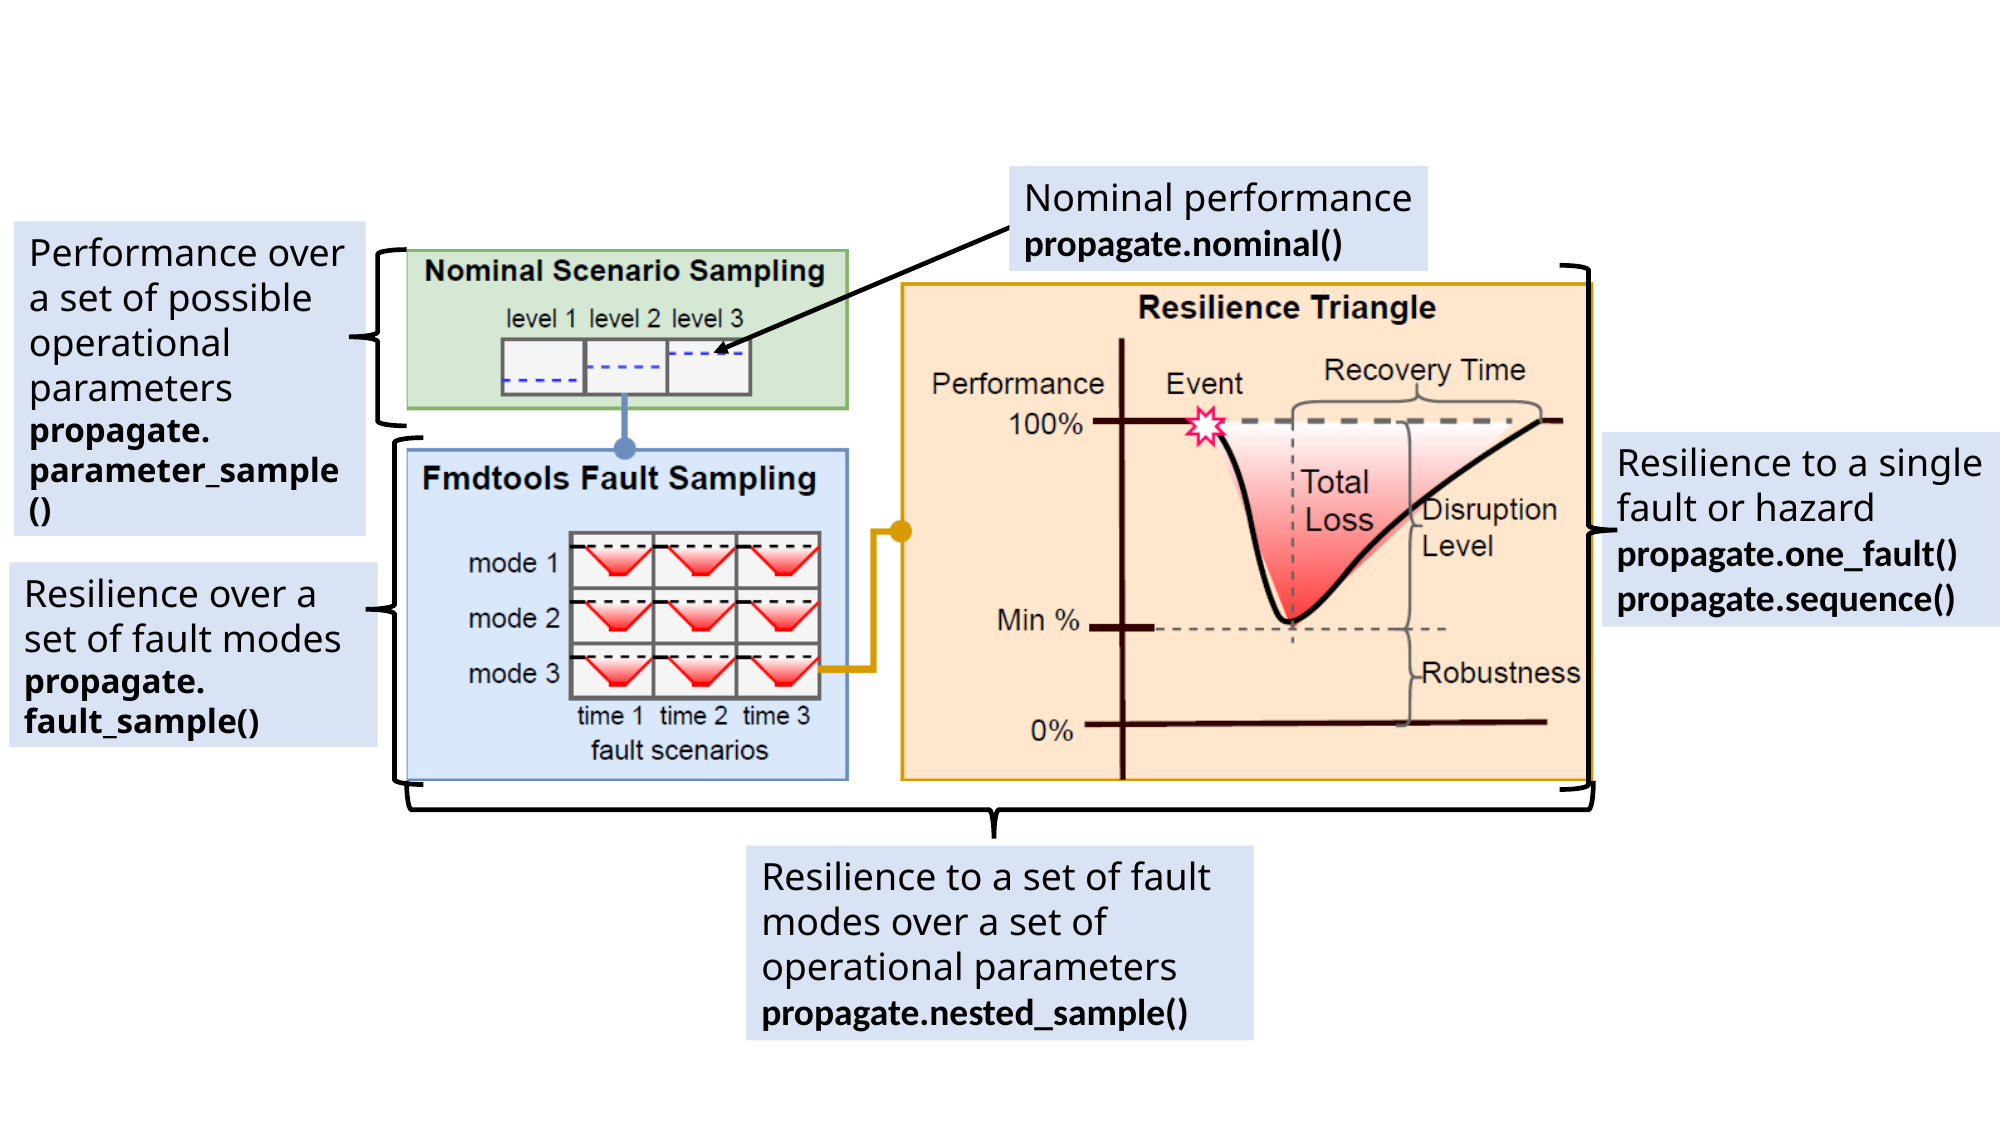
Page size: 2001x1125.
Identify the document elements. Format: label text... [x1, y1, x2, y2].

text_box [365, 438, 424, 786]
text_box [1559, 781, 1590, 791]
picture [406, 249, 1594, 781]
text_box [406, 781, 1594, 839]
text_box Resilience over a set of fault modes propagate. fault_sample() [9, 562, 378, 747]
text_box Nominal performance propagate.nominal() [1009, 166, 1428, 249]
text_box Resilience to a set of fault modes over a set of operational parameters propagate.nested_sample() [746, 845, 1254, 1041]
text_box Resilience to a single fault or hazard propagate.one_fault() propagate.sequence() [1601, 431, 2000, 627]
text_box [1594, 527, 1618, 533]
text_box Performance over a set of possible operational parameters propagate. parameter_sample() [14, 221, 366, 536]
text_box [713, 226, 1013, 353]
text_box [348, 249, 406, 427]
